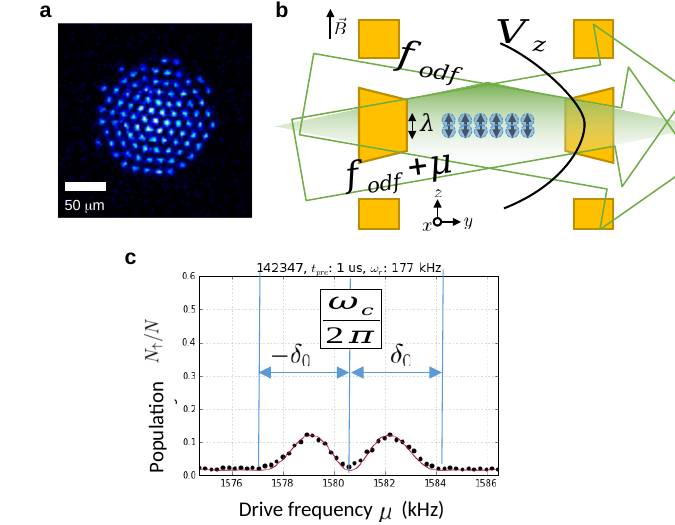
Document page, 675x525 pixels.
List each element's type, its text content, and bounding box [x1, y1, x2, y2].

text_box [565, 19, 614, 229]
text_box c [109, 236, 152, 277]
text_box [49, 16, 256, 224]
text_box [489, 113, 503, 138]
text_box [521, 113, 535, 138]
text_box [523, 86, 565, 163]
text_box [422, 189, 473, 230]
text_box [358, 19, 407, 229]
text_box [474, 113, 488, 138]
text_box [505, 113, 519, 138]
text_box [668, 118, 675, 132]
text_box [491, 74, 565, 95]
text_box [503, 165, 565, 210]
text_box b [260, 0, 304, 30]
text_box [436, 160, 487, 178]
text_box [275, 121, 293, 131]
text_box a [24, 0, 67, 30]
text_box [291, 117, 358, 201]
text_box [407, 154, 434, 183]
text_box [299, 53, 358, 146]
text_box [481, 80, 497, 84]
text_box [555, 170, 565, 182]
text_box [330, 8, 347, 39]
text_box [458, 113, 472, 138]
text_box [134, 254, 504, 525]
text_box [550, 71, 565, 88]
text_box [614, 38, 675, 122]
text_box [614, 67, 675, 220]
text_box [407, 69, 565, 179]
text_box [442, 113, 456, 138]
text_box [499, 42, 565, 93]
